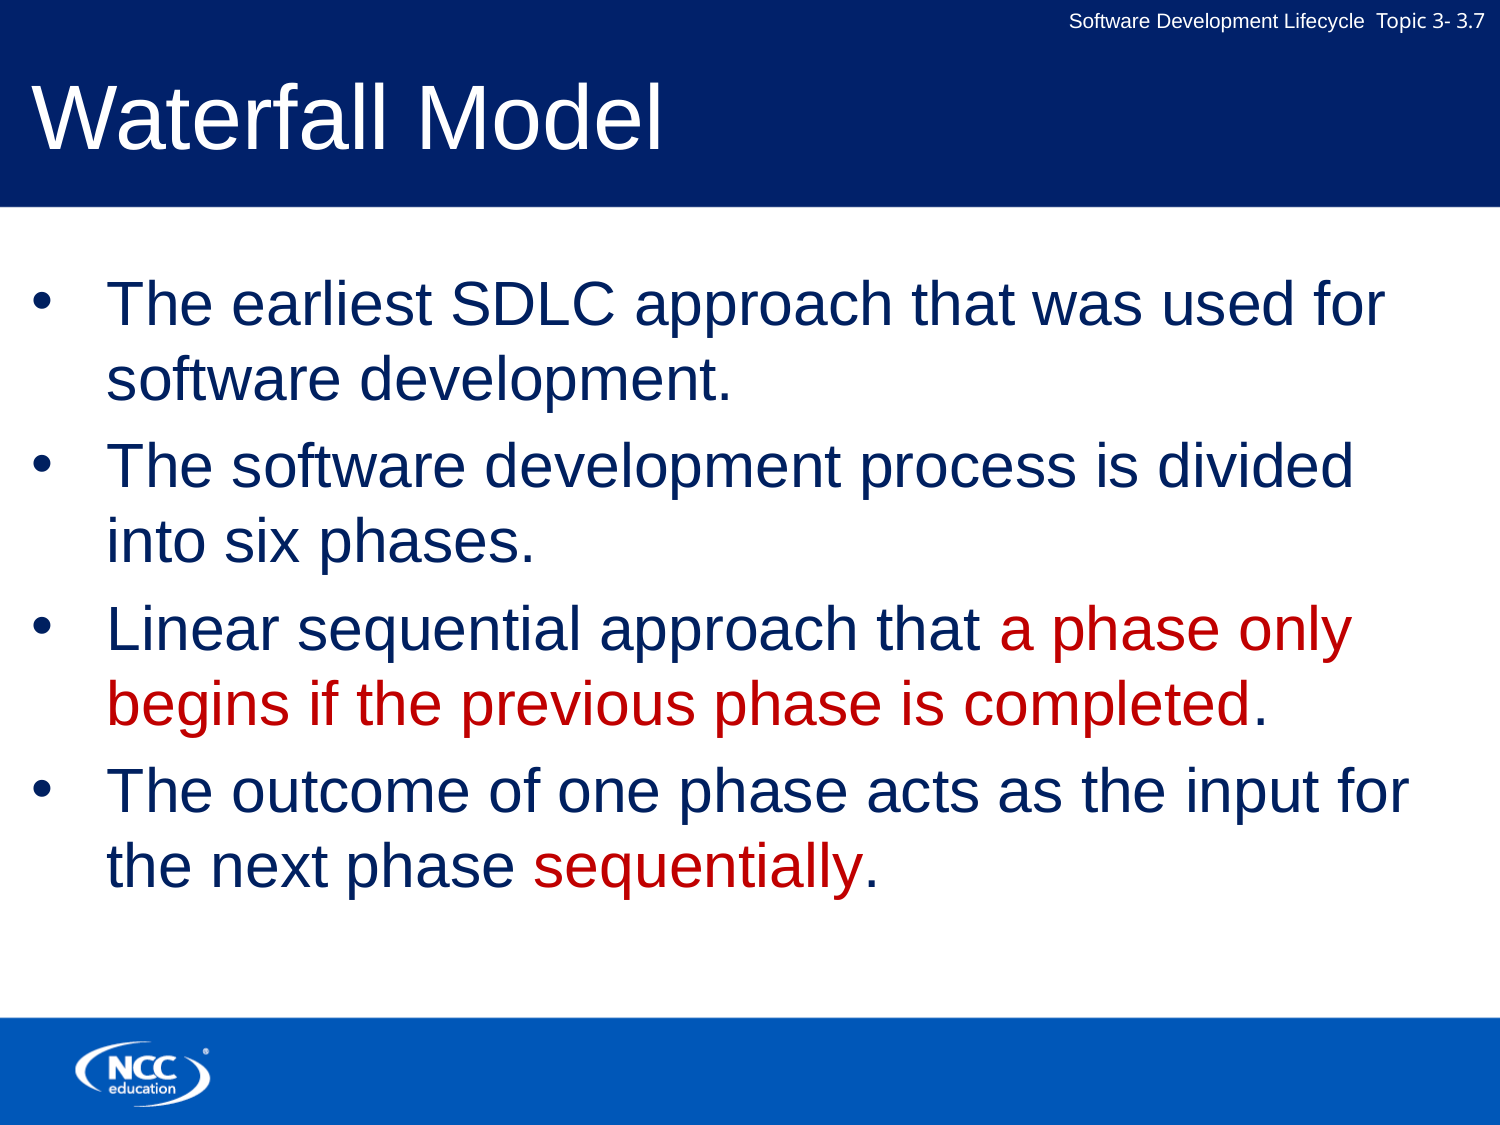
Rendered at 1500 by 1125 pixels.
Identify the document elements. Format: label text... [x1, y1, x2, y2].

title Waterfall Model [16, 19, 1459, 207]
picture [0, 0, 1500, 1125]
list The earliest SDLC approach that was used for software development. The software development process is divided into six phases. Linear sequential approach that a phase only begins if the previous phase is completed. The outcome of one phase acts as the input for the next phase sequentially. [16, 255, 1470, 964]
